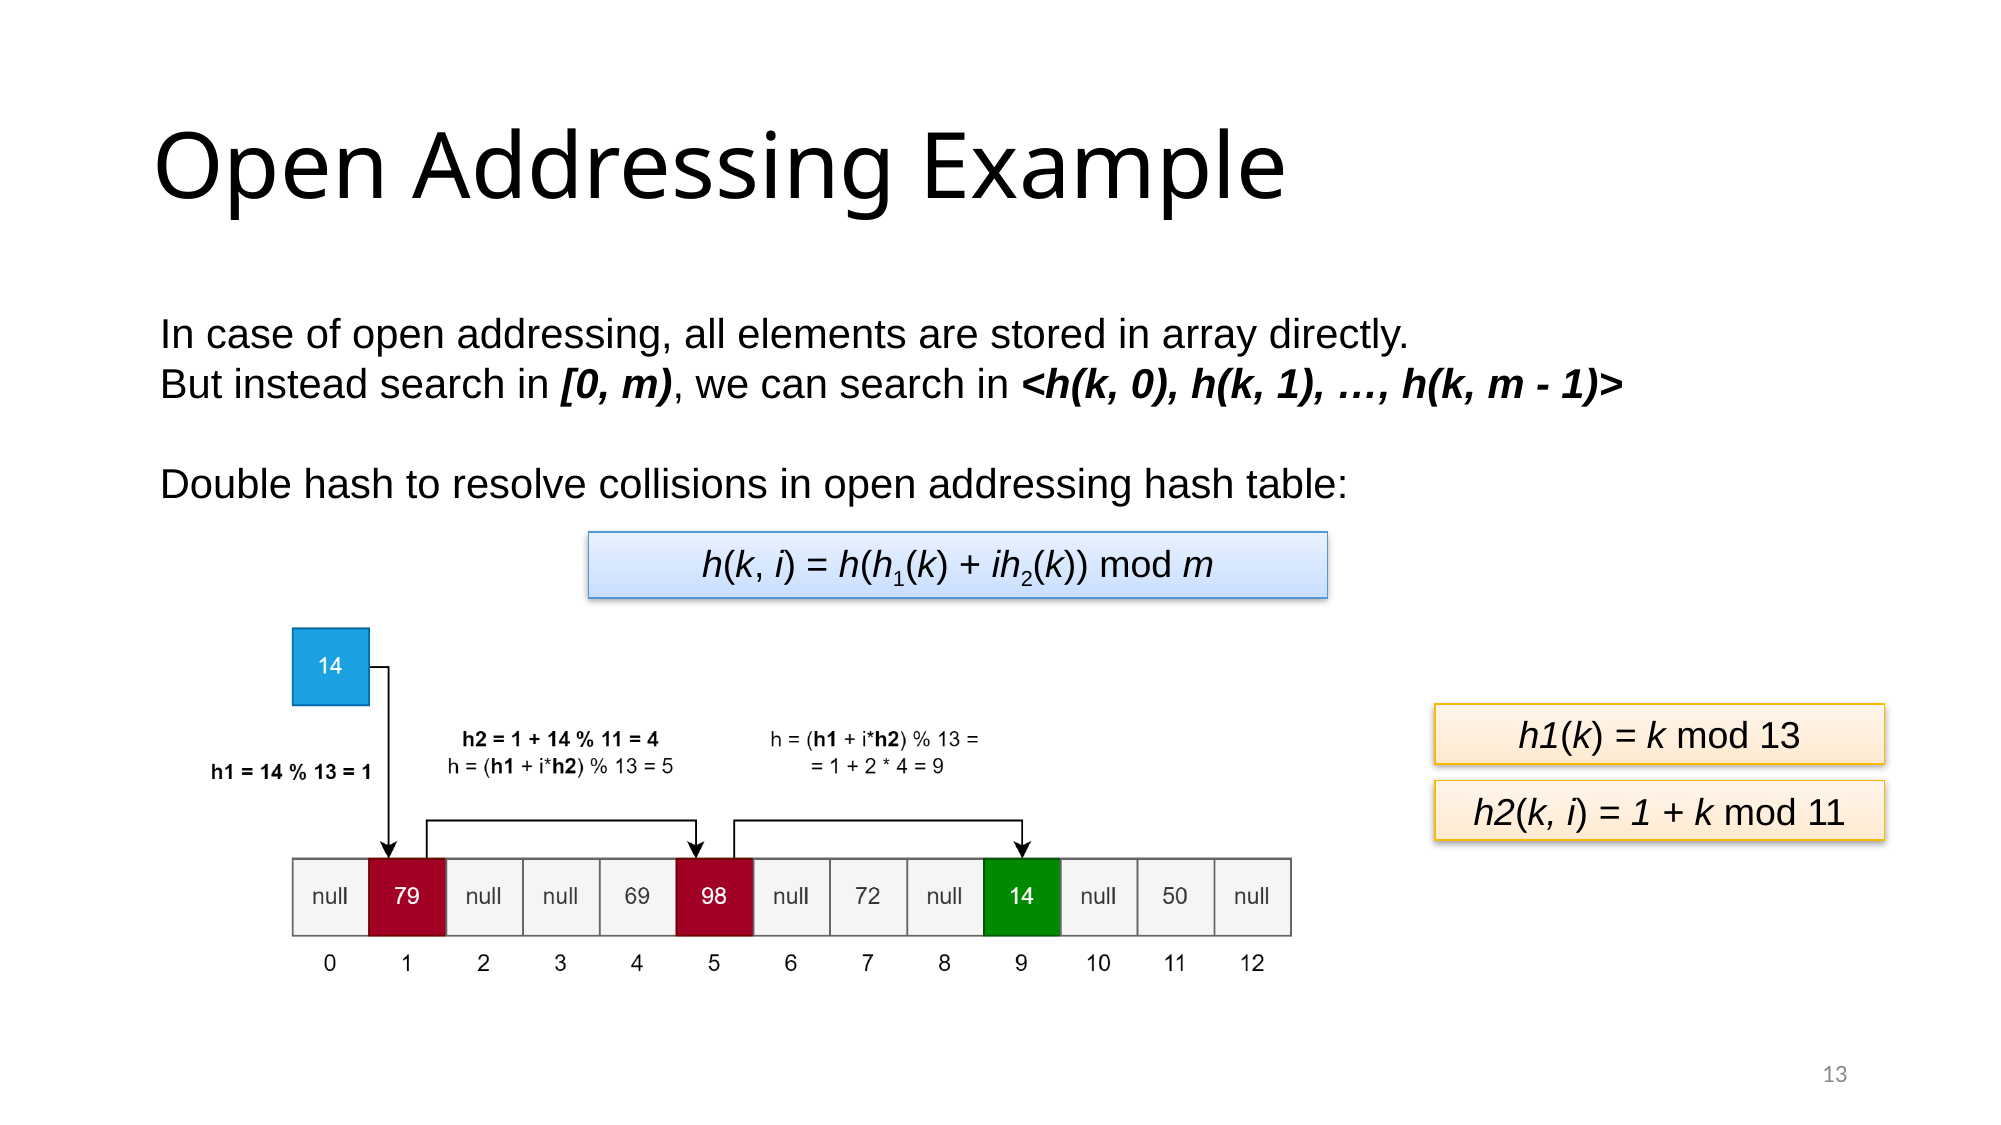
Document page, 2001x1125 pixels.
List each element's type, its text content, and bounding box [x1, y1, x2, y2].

slide_number 13 [1412, 1042, 1863, 1103]
text_box In case of open addressing, all elements are stored in array directly. But instead search in [0, m), we can search in <h(k, 0), h(k, 1), …, h(k, m - 1)> Double hash to resolve collisions in open addressing hash table: [145, 299, 1870, 515]
title Open Addressing Example [137, 59, 1863, 278]
text_box h1(k) = k mod 13 [1434, 703, 1885, 765]
picture [176, 608, 1311, 1014]
text_box h(k, i) = h(h1(k) + ih2(k)) mod m [588, 531, 1328, 599]
list [137, 299, 1863, 1014]
text_box h2(k, i) = 1 + k mod 11 [1434, 780, 1885, 841]
